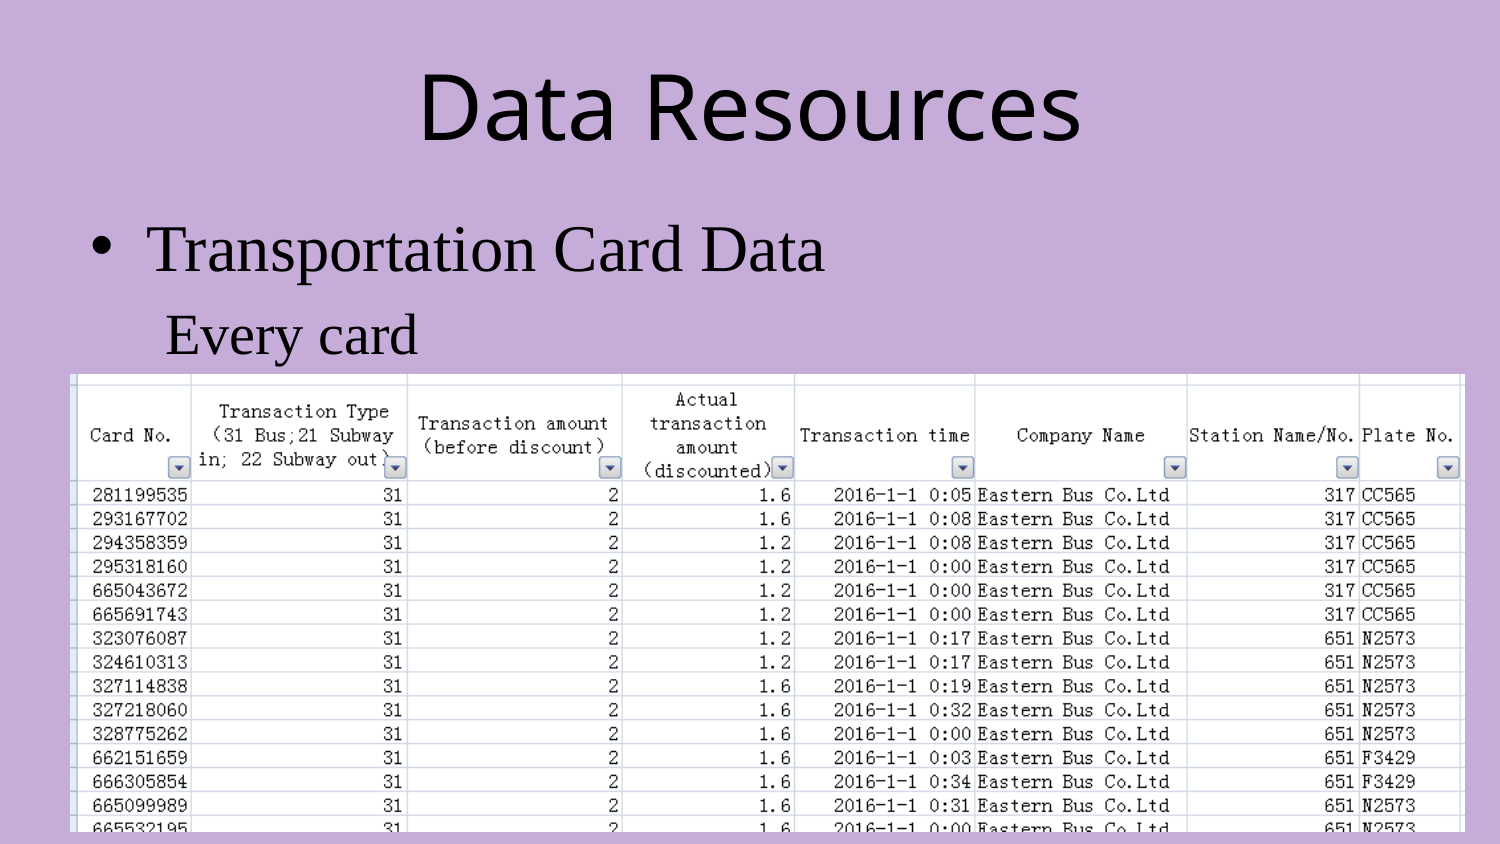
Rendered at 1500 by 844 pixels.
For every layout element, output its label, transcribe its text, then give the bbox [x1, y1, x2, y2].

list Transportation Card Data Every card [75, 196, 1425, 373]
title Data Resources [75, 33, 1425, 175]
picture [70, 374, 1466, 833]
